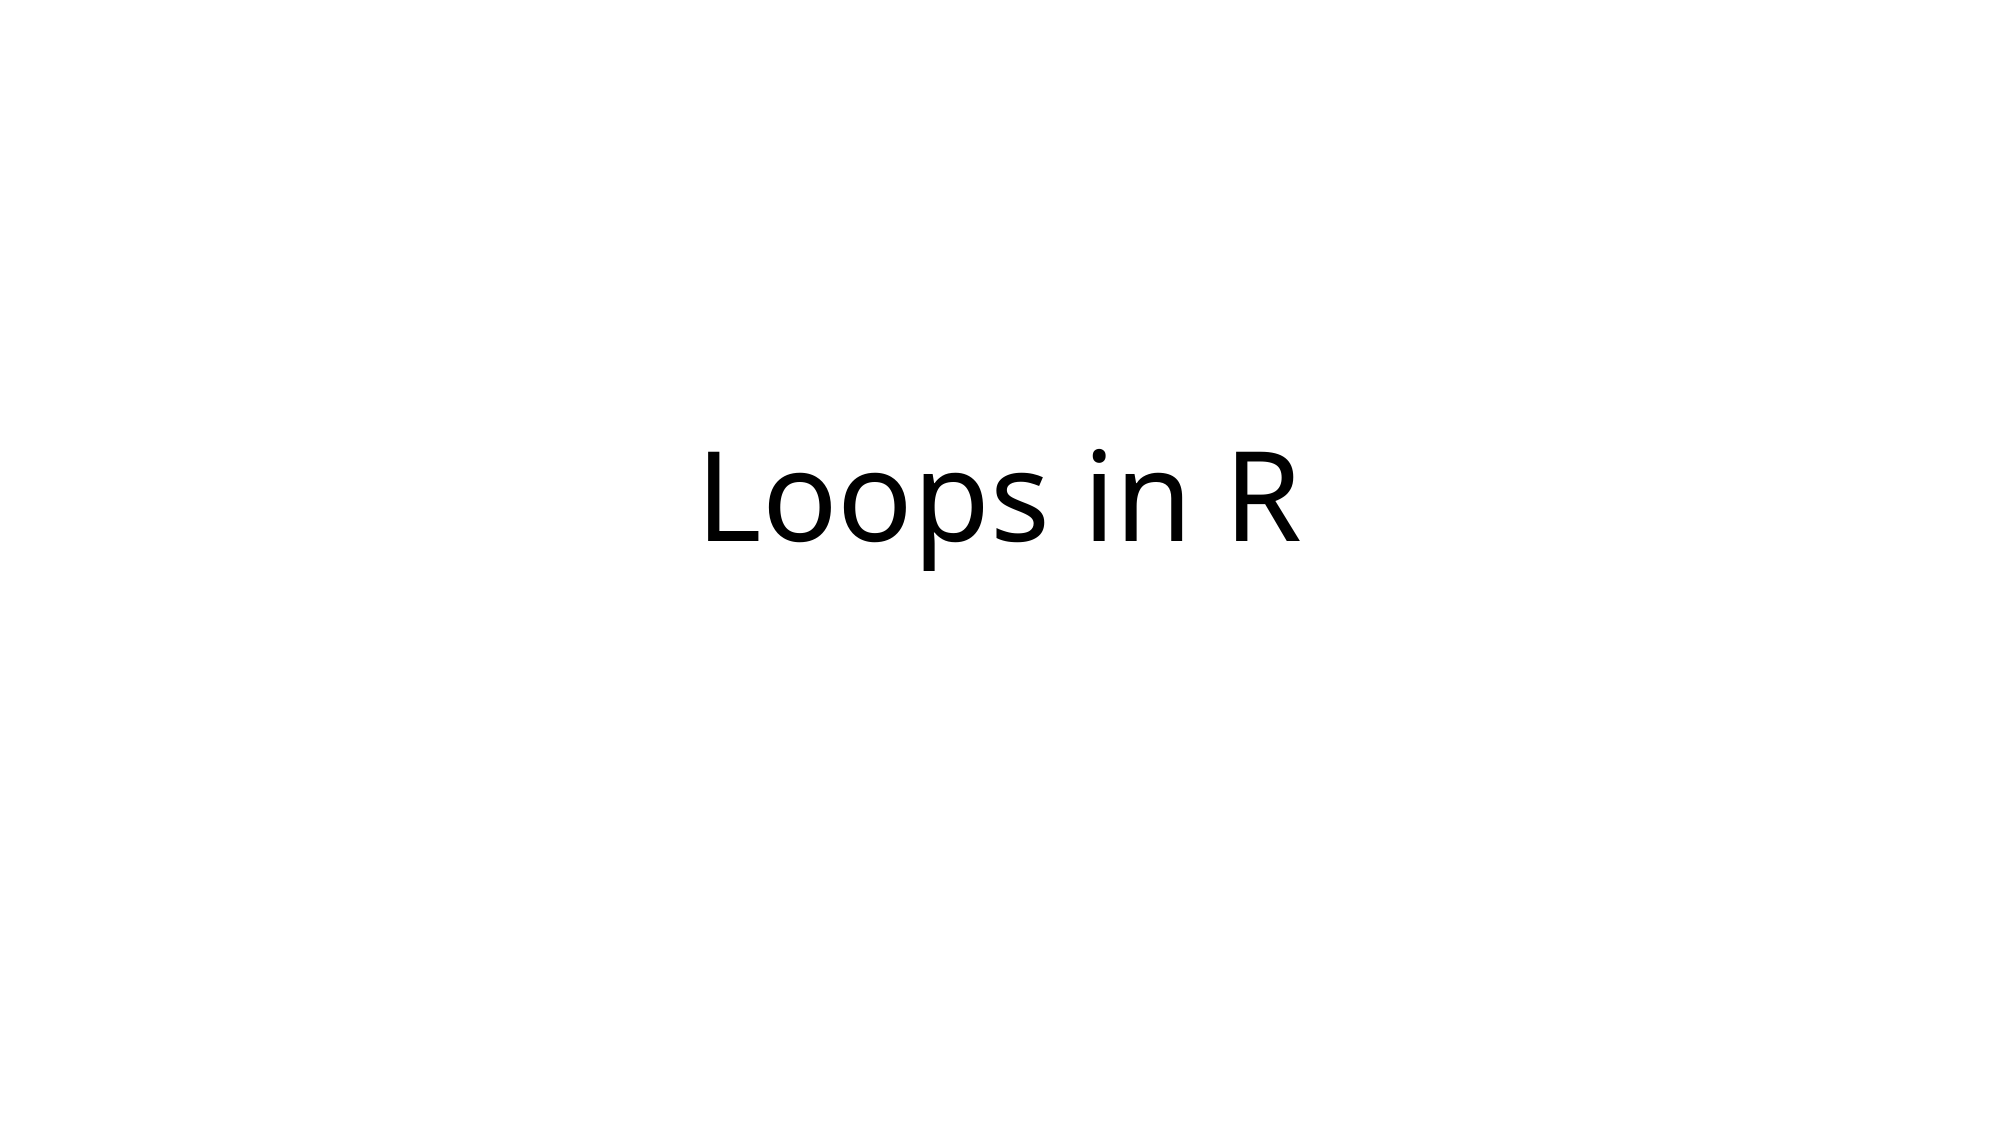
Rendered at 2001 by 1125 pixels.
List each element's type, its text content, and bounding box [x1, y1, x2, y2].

title Loops in R [249, 184, 1750, 576]
